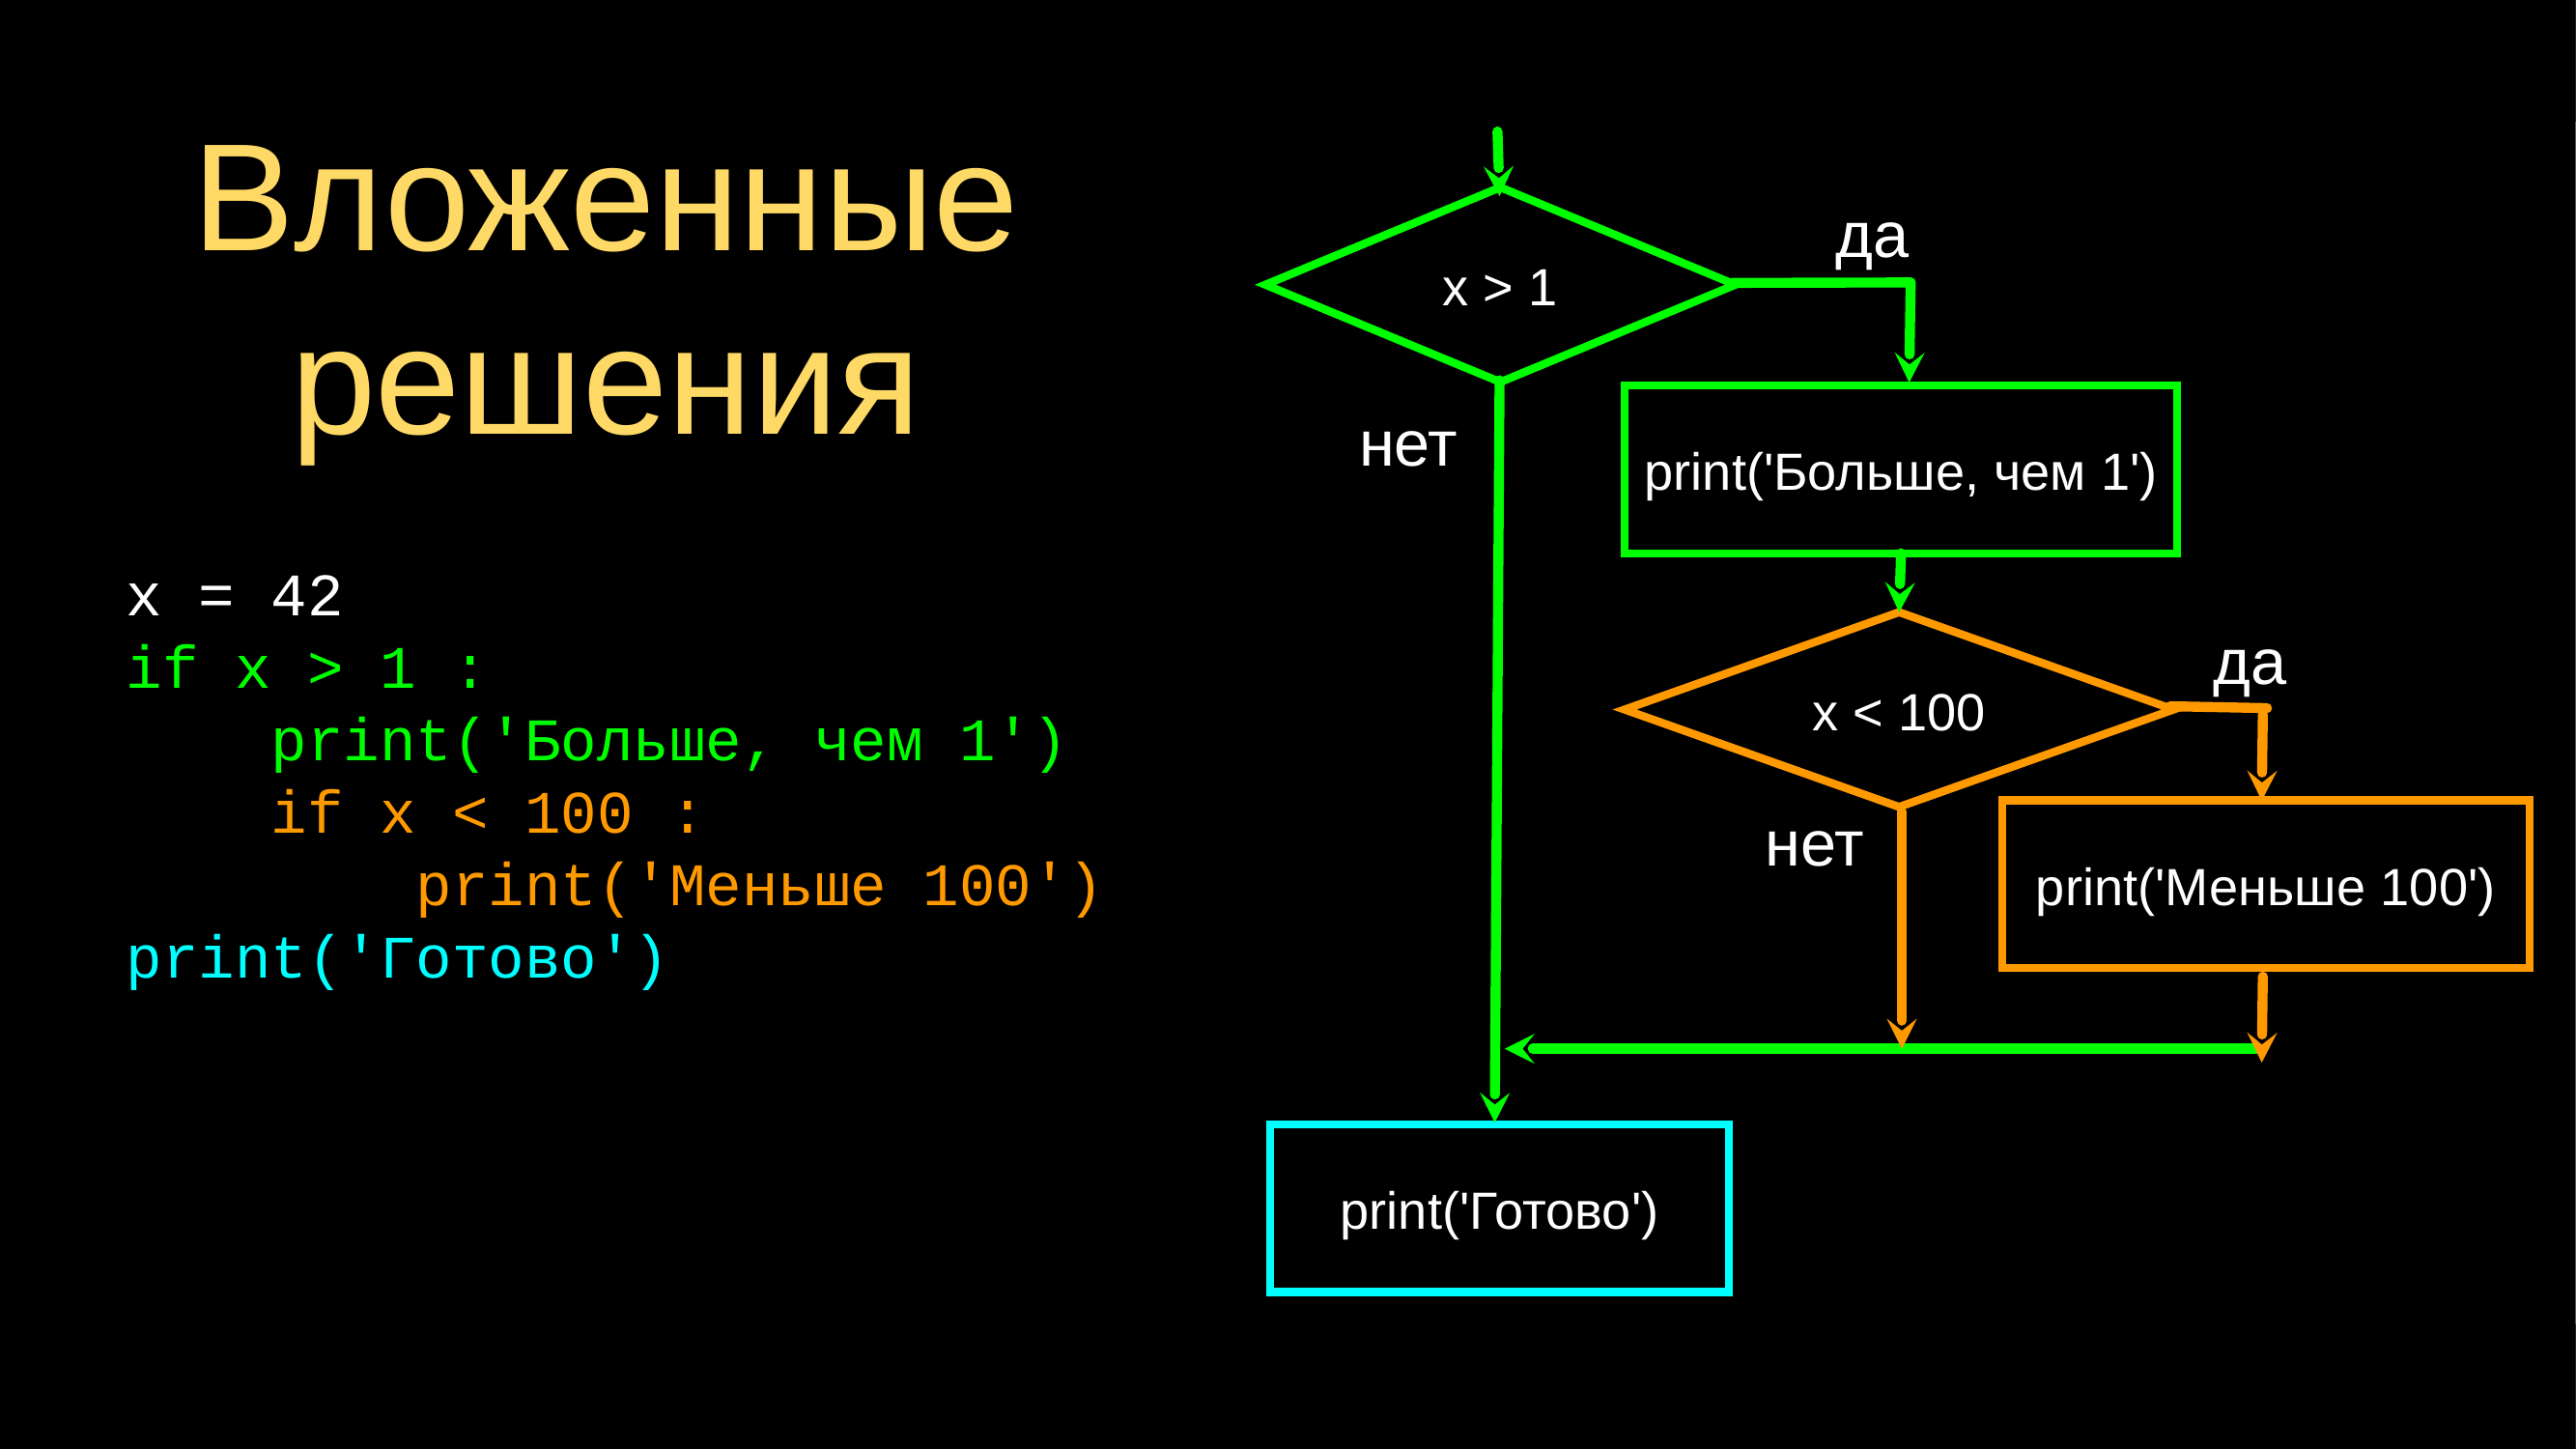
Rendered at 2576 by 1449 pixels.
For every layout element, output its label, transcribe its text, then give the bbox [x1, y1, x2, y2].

text_box x = 42 if x > 1 : print('Больше, чем 1') if x < 100 : print('Меньше 100') print('Готово') [126, 508, 1229, 1037]
text_box да [2177, 621, 2323, 696]
text_box x < 100 [1625, 613, 2166, 808]
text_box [1898, 553, 1902, 612]
text_box print('Готово') [1270, 1123, 1729, 1293]
text_box нет [1754, 803, 1876, 877]
text_box да [1799, 194, 1945, 270]
text_box x > 1 [1265, 188, 1729, 381]
text_box print('Меньше 100') [2001, 800, 2530, 969]
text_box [1494, 380, 1500, 1123]
text_box нет [1351, 403, 1466, 477]
text_box Вложенные решения [184, 109, 1027, 453]
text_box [2169, 705, 2268, 709]
text_box print('Больше, чем 1') [1625, 385, 2178, 554]
